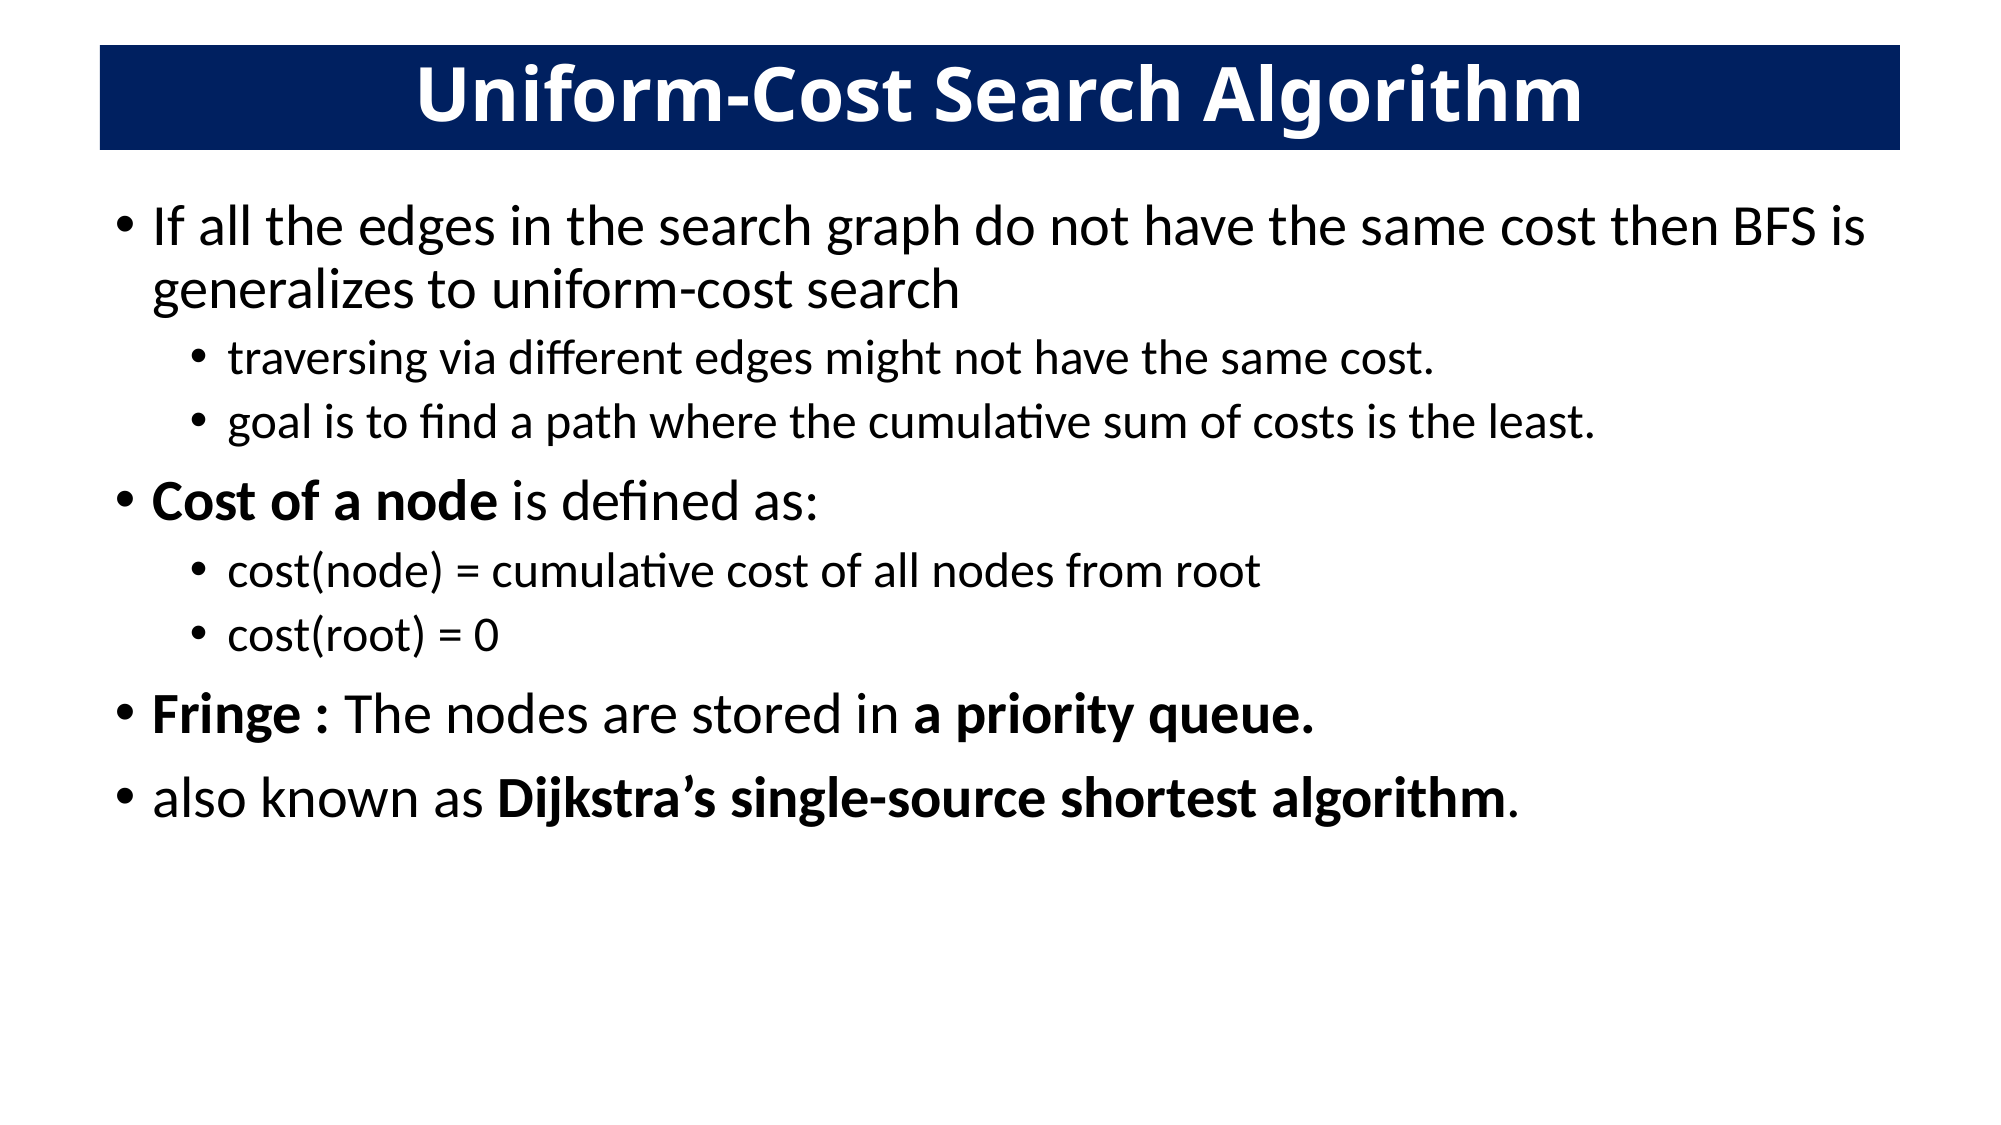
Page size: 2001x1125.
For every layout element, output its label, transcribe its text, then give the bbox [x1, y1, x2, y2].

list If all the edges in the search graph do not have the same cost then BFS is generalizes to uniform-cost search traversing via different edges might not have the same cost. goal is to find a path where the cumulative sum of costs is the least. Cost of a node is defined as: cost(node) = cumulative cost of all nodes from root cost(root) = 0 Fringe : The nodes are stored in a priority queue. also known as Dijkstra’s single-source shortest algorithm. [99, 187, 1900, 1043]
title Uniform-Cost Search Algorithm [99, 45, 1900, 150]
